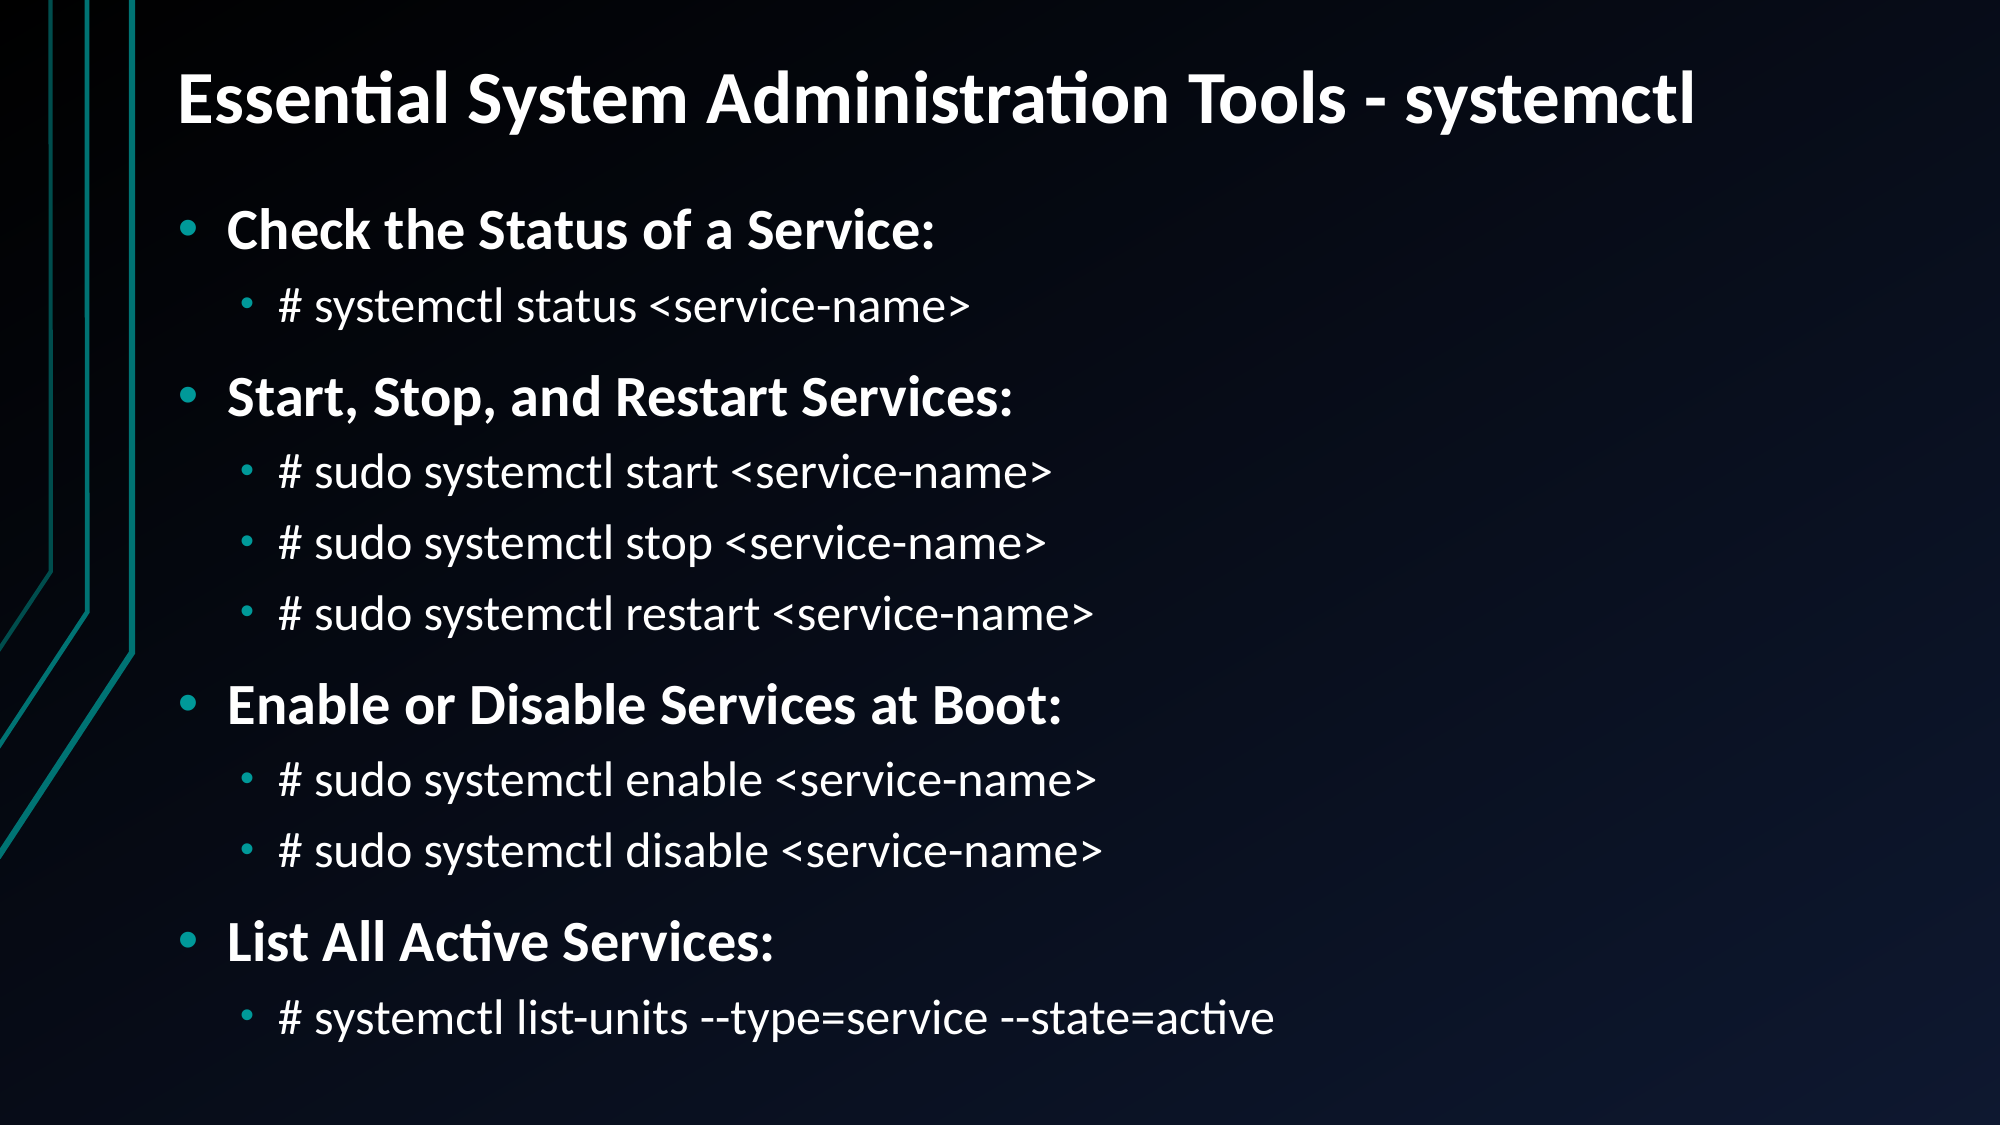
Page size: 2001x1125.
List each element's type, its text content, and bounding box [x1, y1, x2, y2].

title Essential System Administration Tools - systemctl [157, 45, 1953, 150]
list Check the Status of a Service: # systemctl status <service-name> Start, Stop, and Restart Services: # sudo systemctl start <service-name> # sudo systemctl stop <service-name> # sudo systemctl restart <service-name> Enable or Disable Services at Boot: # sudo systemctl enable <service-name> # sudo systemctl disable <service-name> List All Active Services: # systemctl list-units --type=service --state=active [157, 189, 1953, 1104]
